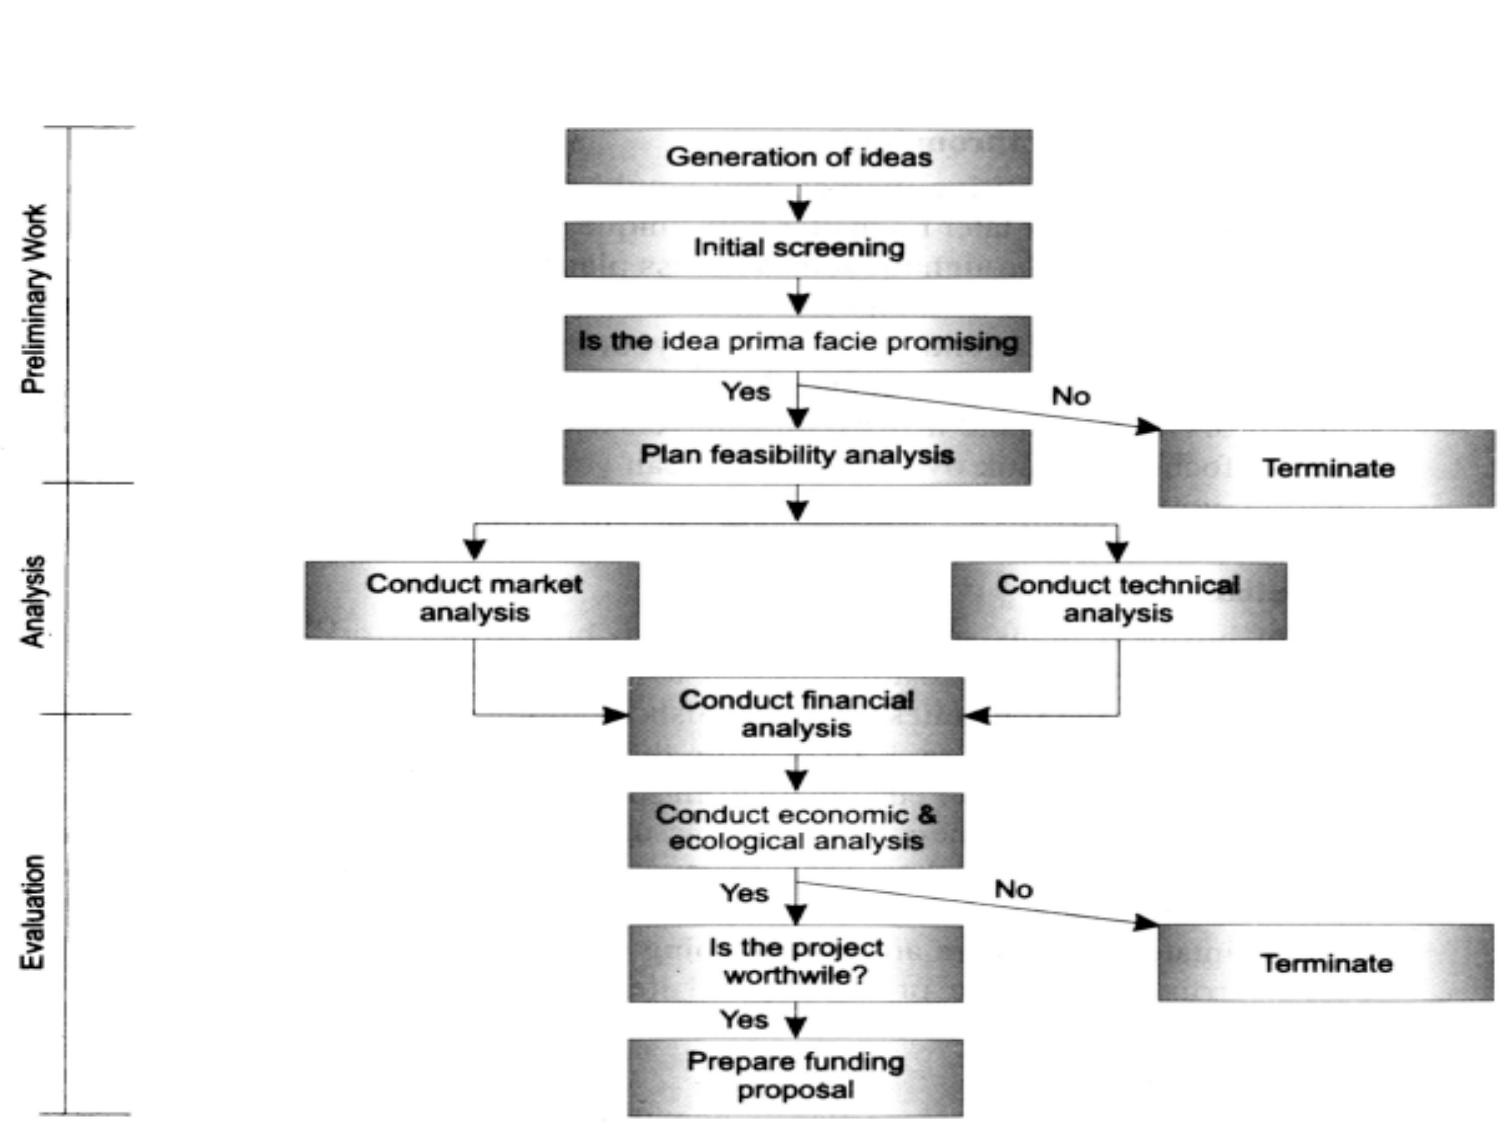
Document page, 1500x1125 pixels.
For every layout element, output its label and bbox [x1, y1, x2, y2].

picture [0, 124, 1500, 1125]
